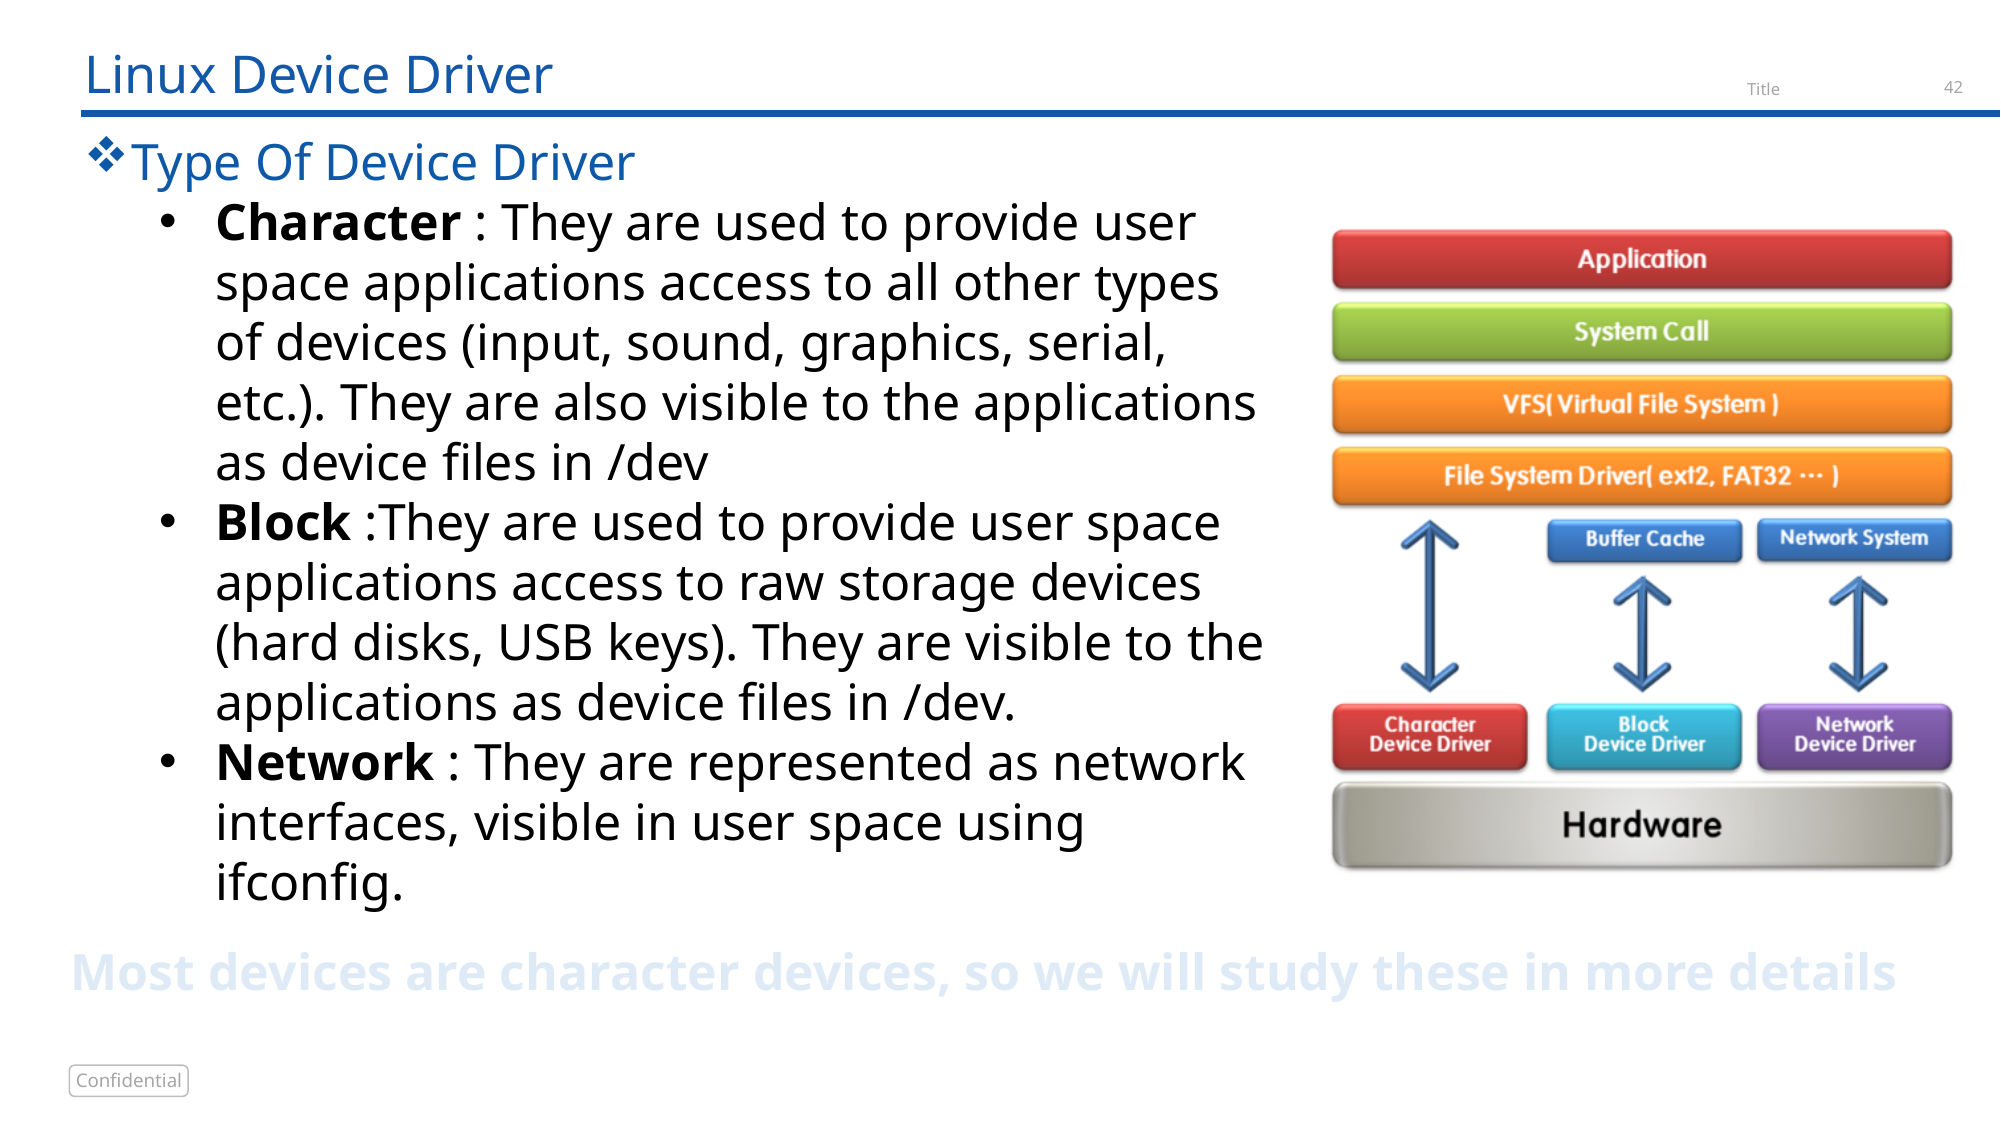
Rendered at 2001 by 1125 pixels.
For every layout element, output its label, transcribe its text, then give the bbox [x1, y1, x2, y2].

text_box Most devices are character devices, so we will study these in more details [55, 933, 1926, 1009]
title Linux Device Driver [69, 31, 1369, 123]
picture [1312, 211, 1972, 883]
text_box Type Of Device Driver Character : They are used to provide user space applications access to all other types of devices (input, sound, graphics, serial, etc.). They are also visible to the applications as device files in /dev Block :They are used to provide user space applications access to raw storage devices (hard disks, USB keys). They are visible to the applications as device files in /dev. Network : They are represented as network interfaces, visible in user space using ifconfig. [69, 122, 1292, 918]
